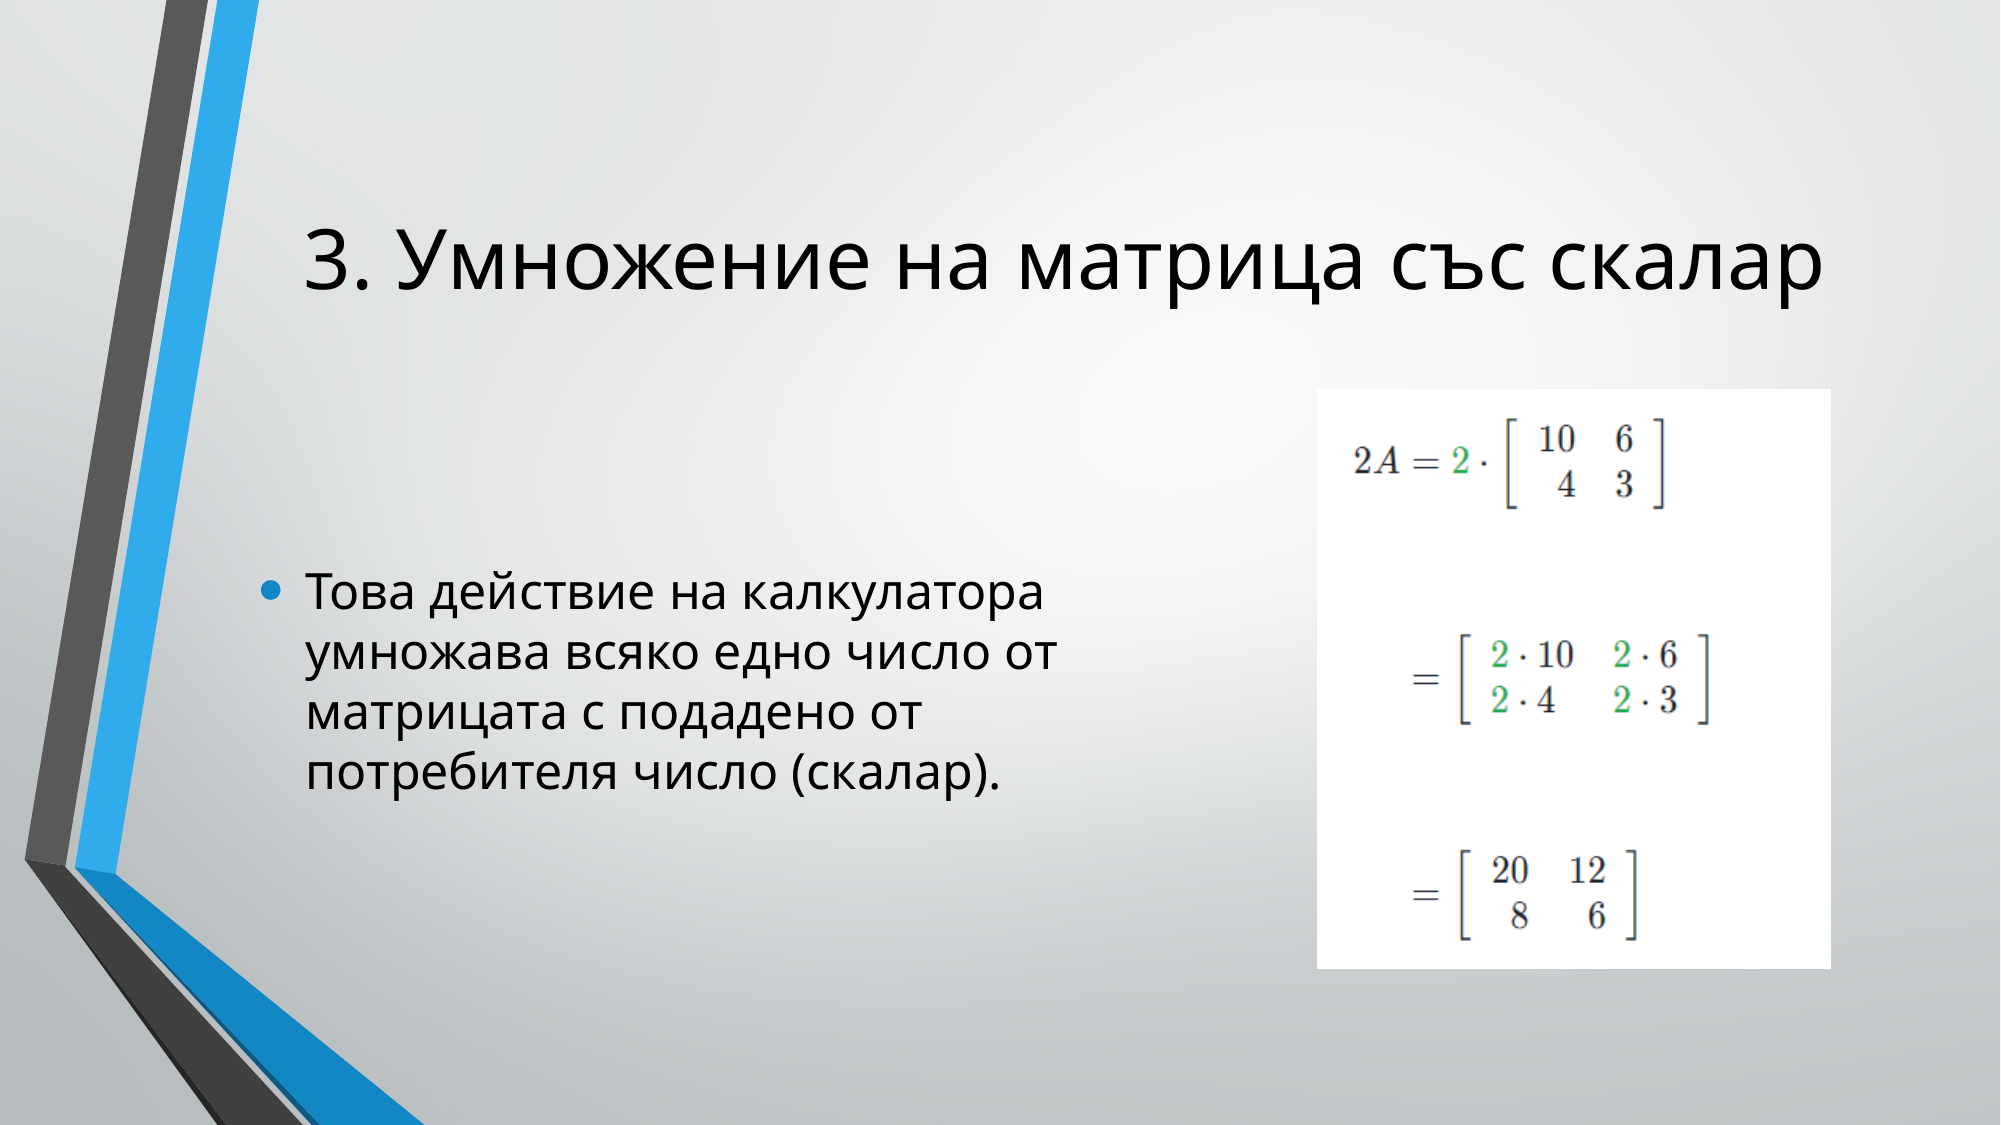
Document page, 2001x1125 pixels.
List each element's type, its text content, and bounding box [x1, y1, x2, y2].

picture [1317, 389, 1831, 970]
list Това действие на калкулатора умножава всяко едно число от матрицата с подаденo от потребителя число (скалар). [243, 437, 1224, 921]
title 3. Умножение на матрица със скалар [243, 112, 1887, 400]
